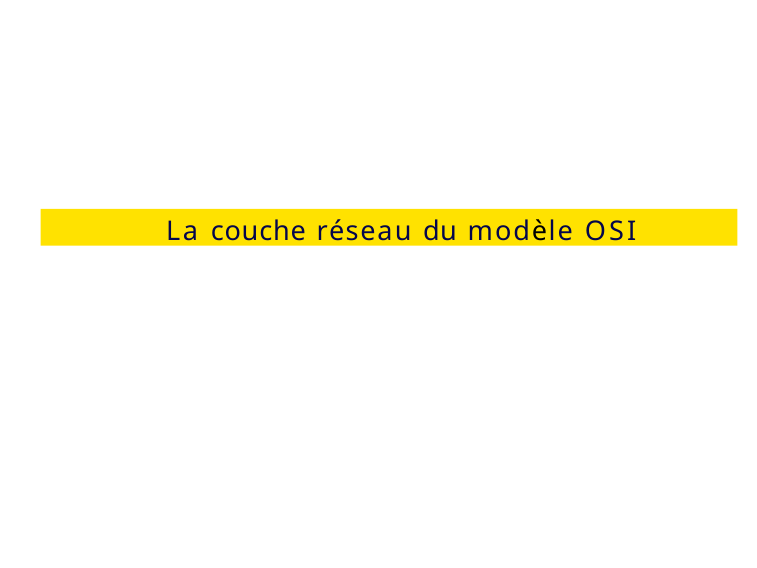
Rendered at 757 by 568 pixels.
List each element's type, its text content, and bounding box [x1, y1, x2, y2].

text_box La couche réseau du modèle OSI [40, 208, 738, 246]
